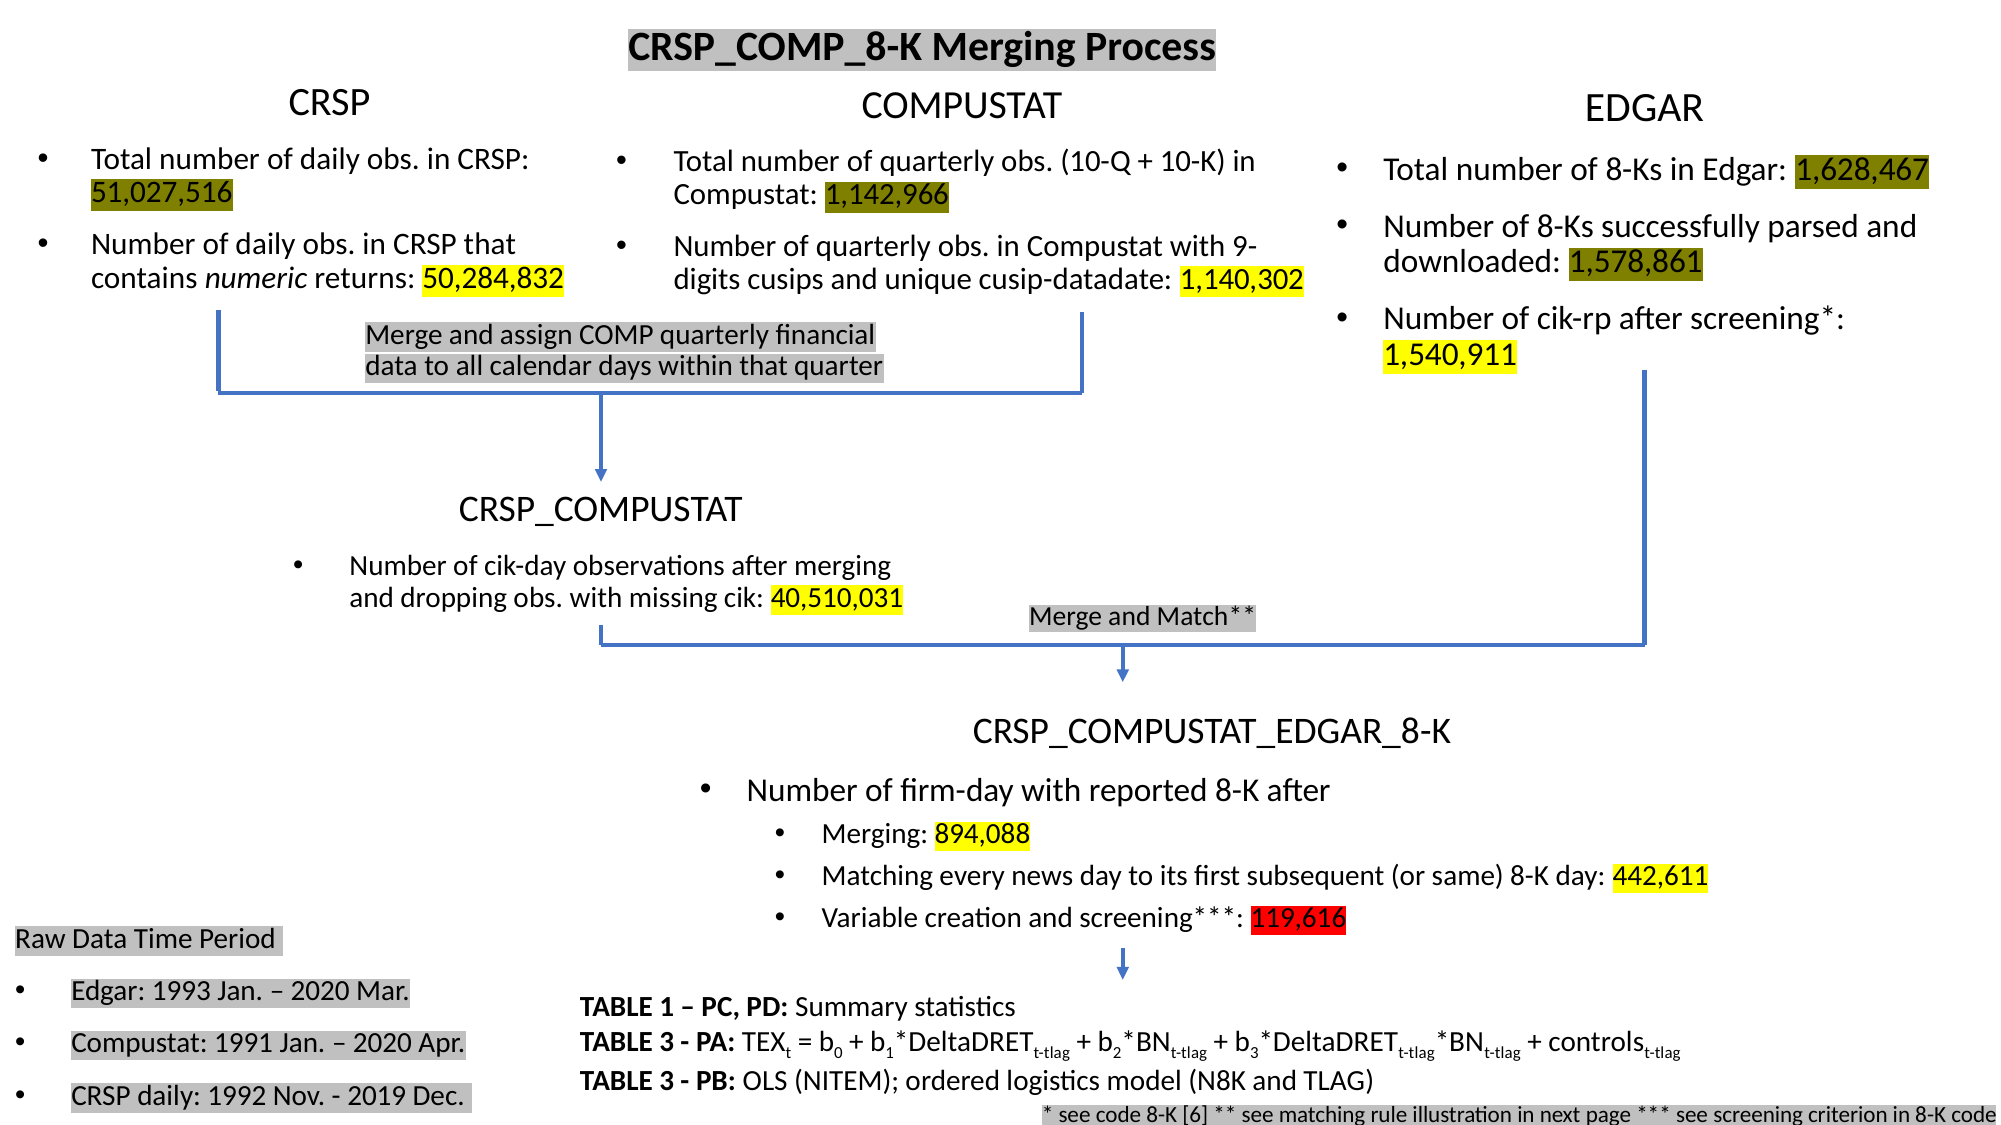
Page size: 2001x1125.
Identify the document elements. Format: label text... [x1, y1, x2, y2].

text_box TABLE 1 – PC, PD: Summary statistics TABLE 3 - PA: TEXt = b0 + b1*DeltaDRETt-tlag + b2*BNt-tlag + b3*DeltaDRETt-tlag*BNt-tlag + controlst-tlag TABLE 3 - PB: OLS (NITEM); ordered logistics model (N8K and TLAG) [565, 979, 1813, 1104]
text_box CRSP Total number of daily obs. in CRSP: 51,027,516 Number of daily obs. in CRSP that contains numeric returns: 50,284,832 [22, 73, 637, 307]
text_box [600, 369, 1645, 683]
subtitle COMPUSTAT Total number of quarterly obs. (10-Q + 10-K) in Compustat: 1,142,966 Number of quarterly obs. in Compustat with 9-digits cusips and unique cusip-datadate: 1,140,302 [601, 76, 1323, 309]
text_box Raw Data Time Period Edgar: 1993 Jan. – 2020 Mar. Compustat: 1991 Jan. – 2020 Apr. CRSP daily: 1992 Nov. - 2019 Dec. [0, 915, 583, 1125]
text_box EDGAR Total number of 8-Ks in Edgar: 1,628,467 Number of 8-Ks successfully parsed and downloaded: 1,578,861 Number of cik-rp after screening*: 1,540,911 [1321, 78, 1968, 392]
text_box CRSP_COMPUSTAT_EDGAR_8-K Number of firm-day with reported 8-K after Merging: 894,088 Matching every news day to its first subsequent (or same) 8-K day: 442,611 Variable creation and screening***: 119,616 [684, 703, 1740, 964]
text_box CRSP_COMPUSTAT Number of cik-day observations after merging and dropping obs. with missing cik: 40,510,031 [278, 482, 600, 625]
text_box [218, 310, 1082, 482]
text_box * see code 8-K [6] ** see matching rule illustration in next page *** see screening criterion in 8-K code [1026, 1095, 2000, 1125]
text_box CRSP_COMP_8-K Merging Process [613, 16, 1245, 82]
